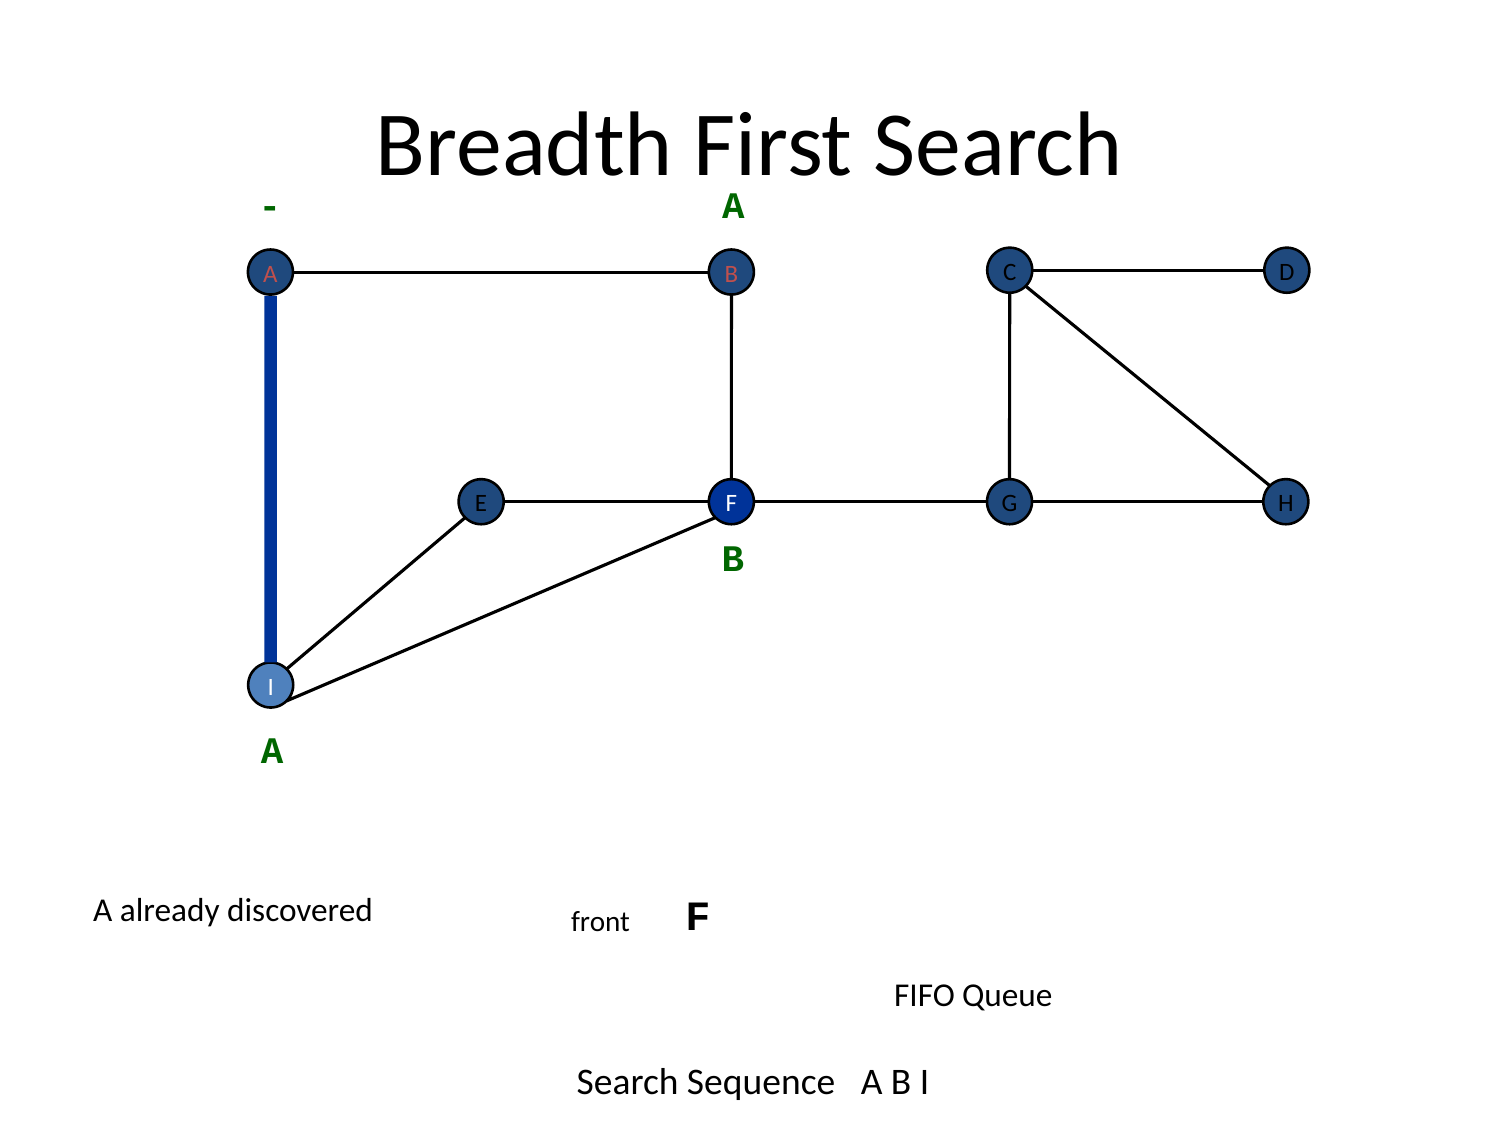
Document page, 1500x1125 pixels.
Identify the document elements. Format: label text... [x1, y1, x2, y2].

text_box FIFO Queue [660, 965, 1287, 1021]
text_box - [243, 173, 300, 234]
text_box A [247, 249, 293, 295]
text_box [286, 518, 716, 703]
text_box I [248, 663, 282, 708]
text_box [1025, 287, 1270, 485]
title Breadth First Search [75, 45, 1425, 233]
text_box H [1263, 479, 1309, 525]
text_box A [706, 173, 763, 234]
text_box A already discovered [47, 881, 419, 942]
text_box F [660, 881, 1294, 955]
text_box G [987, 479, 1032, 525]
text_box A [245, 718, 302, 779]
text_box E [458, 479, 504, 517]
text_box B [721, 526, 763, 587]
text_box Search Sequence A B I [561, 1049, 1200, 1110]
text_box F [708, 479, 754, 525]
text_box front [539, 894, 662, 945]
text_box C [987, 247, 1033, 293]
text_box B [708, 249, 754, 295]
text_box D [1264, 247, 1310, 293]
